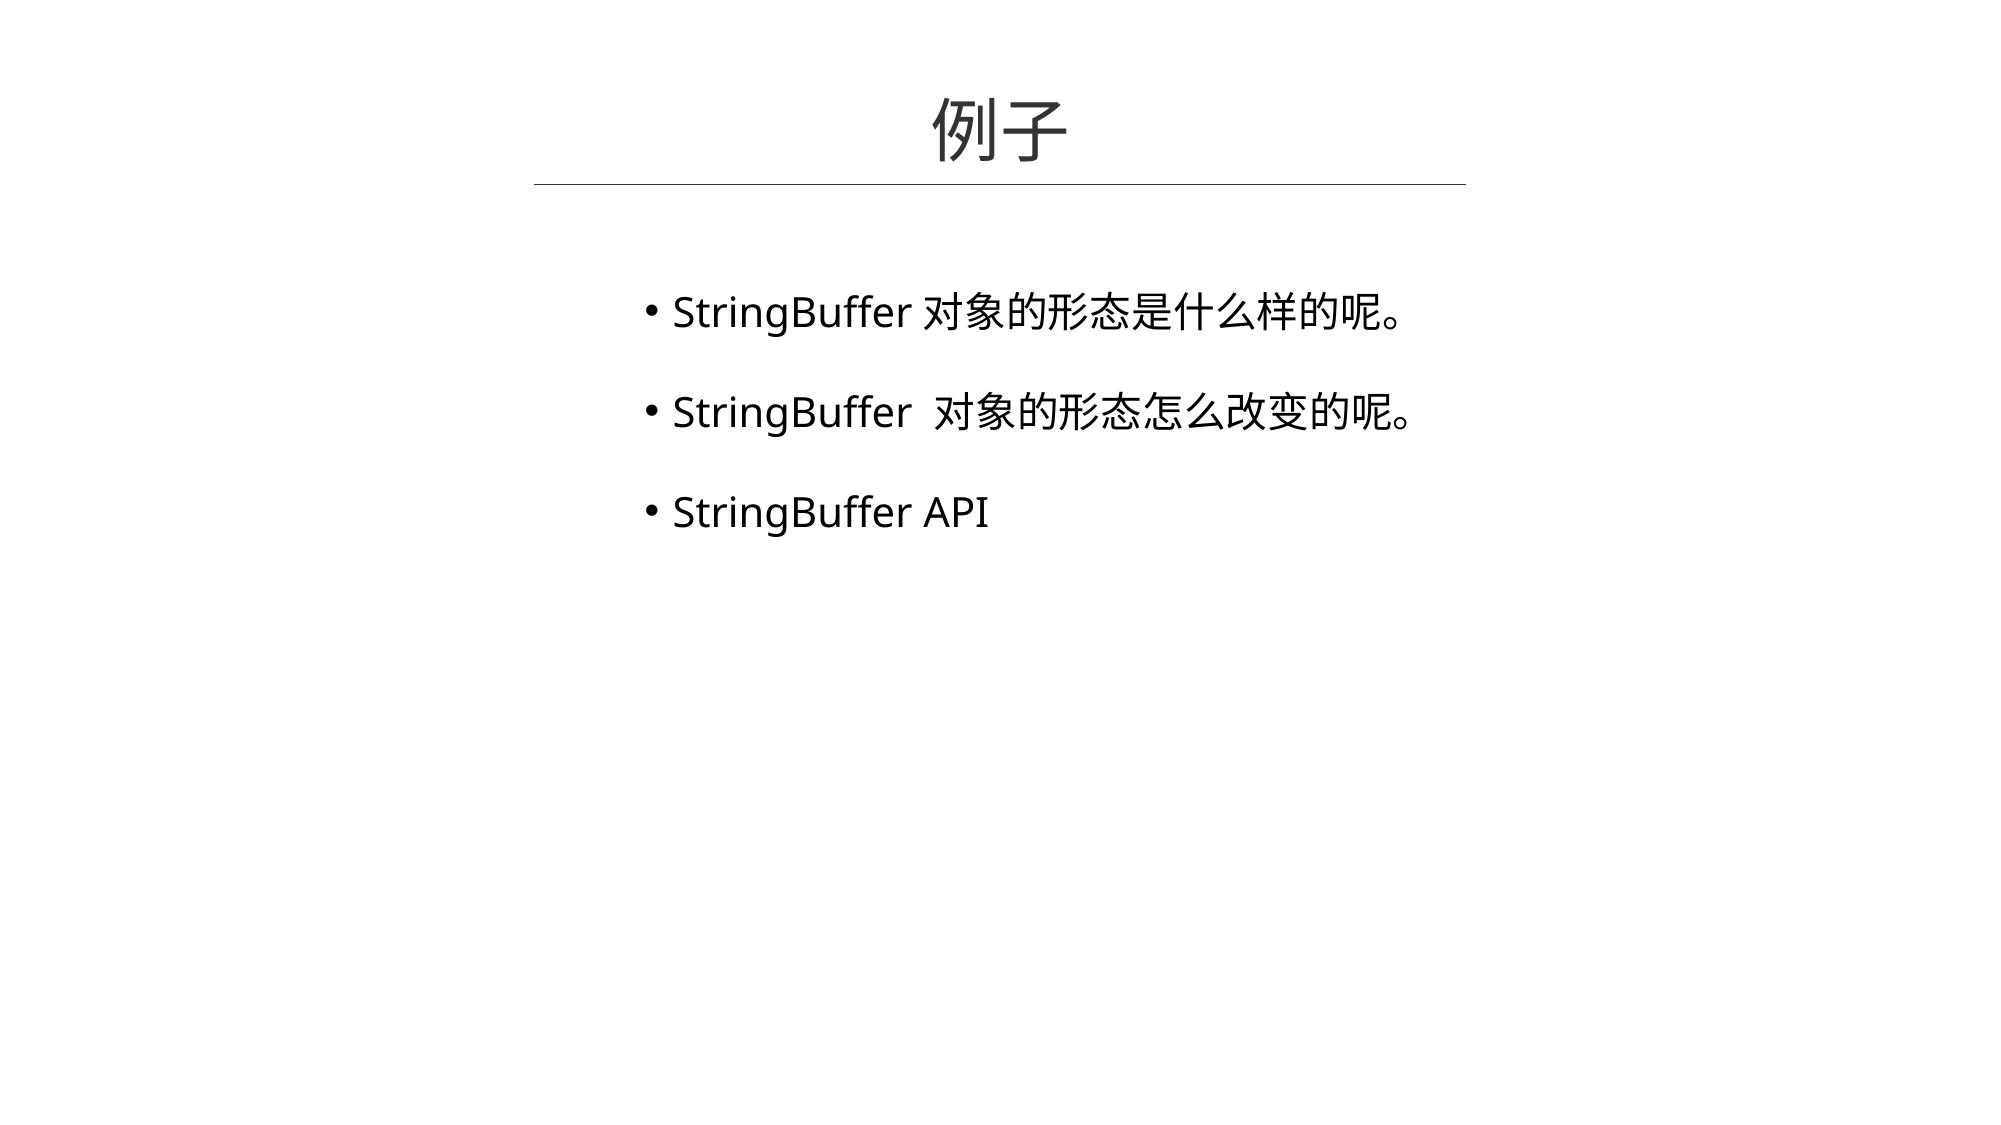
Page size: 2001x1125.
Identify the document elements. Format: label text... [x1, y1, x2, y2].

text_box StringBuffer对象的形态是什么样的呢。 StringBuffer 对象的形态怎么改变的呢。 StringBuffer API [629, 278, 1777, 543]
text_box 例子 [629, 80, 1371, 179]
